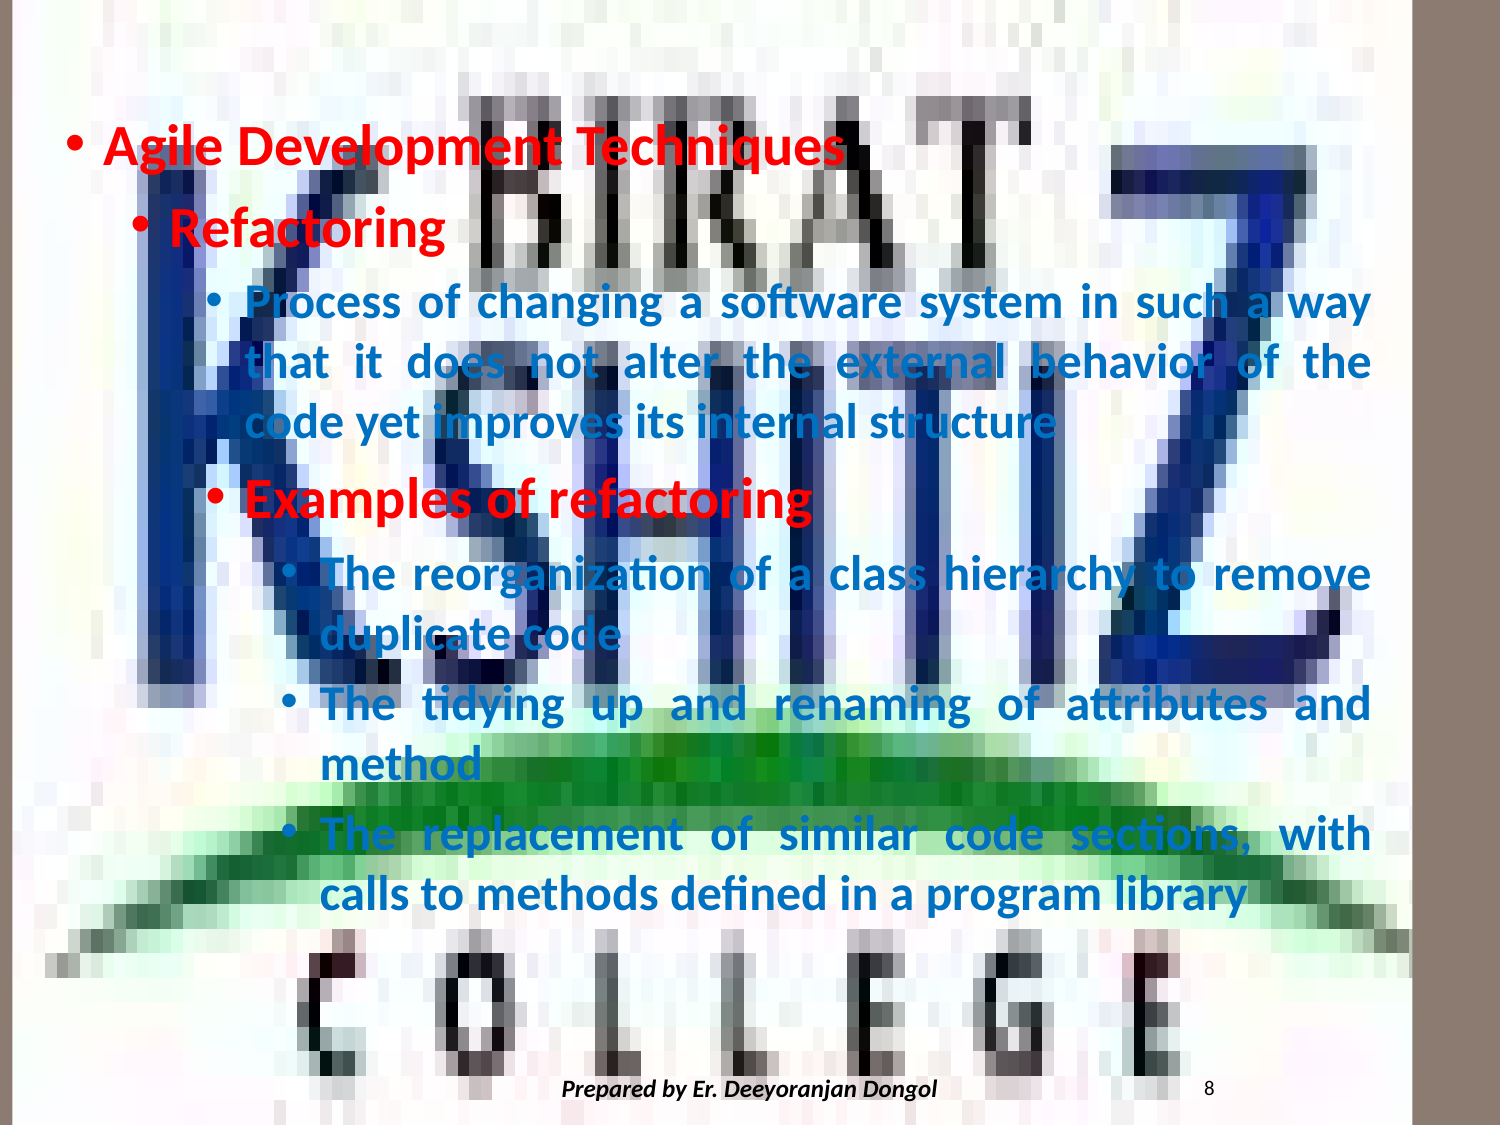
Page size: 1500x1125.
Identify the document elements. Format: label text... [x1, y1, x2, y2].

slide_number 8 [1067, 1061, 1230, 1112]
picture [13, 0, 1412, 1125]
list Agile Development Techniques Refactoring Process of changing a software system in such a way that it does not alter the external behavior of the code yet improves its internal structure Examples of refactoring The reorganization of a class hierarchy to remove duplicate code The tidying up and renaming of attributes and method The replacement of similar code sections, with calls to methods defined in a program library [50, 99, 1388, 1063]
footer Prepared by Er. Deeyoranjan Dongol [443, 1062, 1057, 1113]
